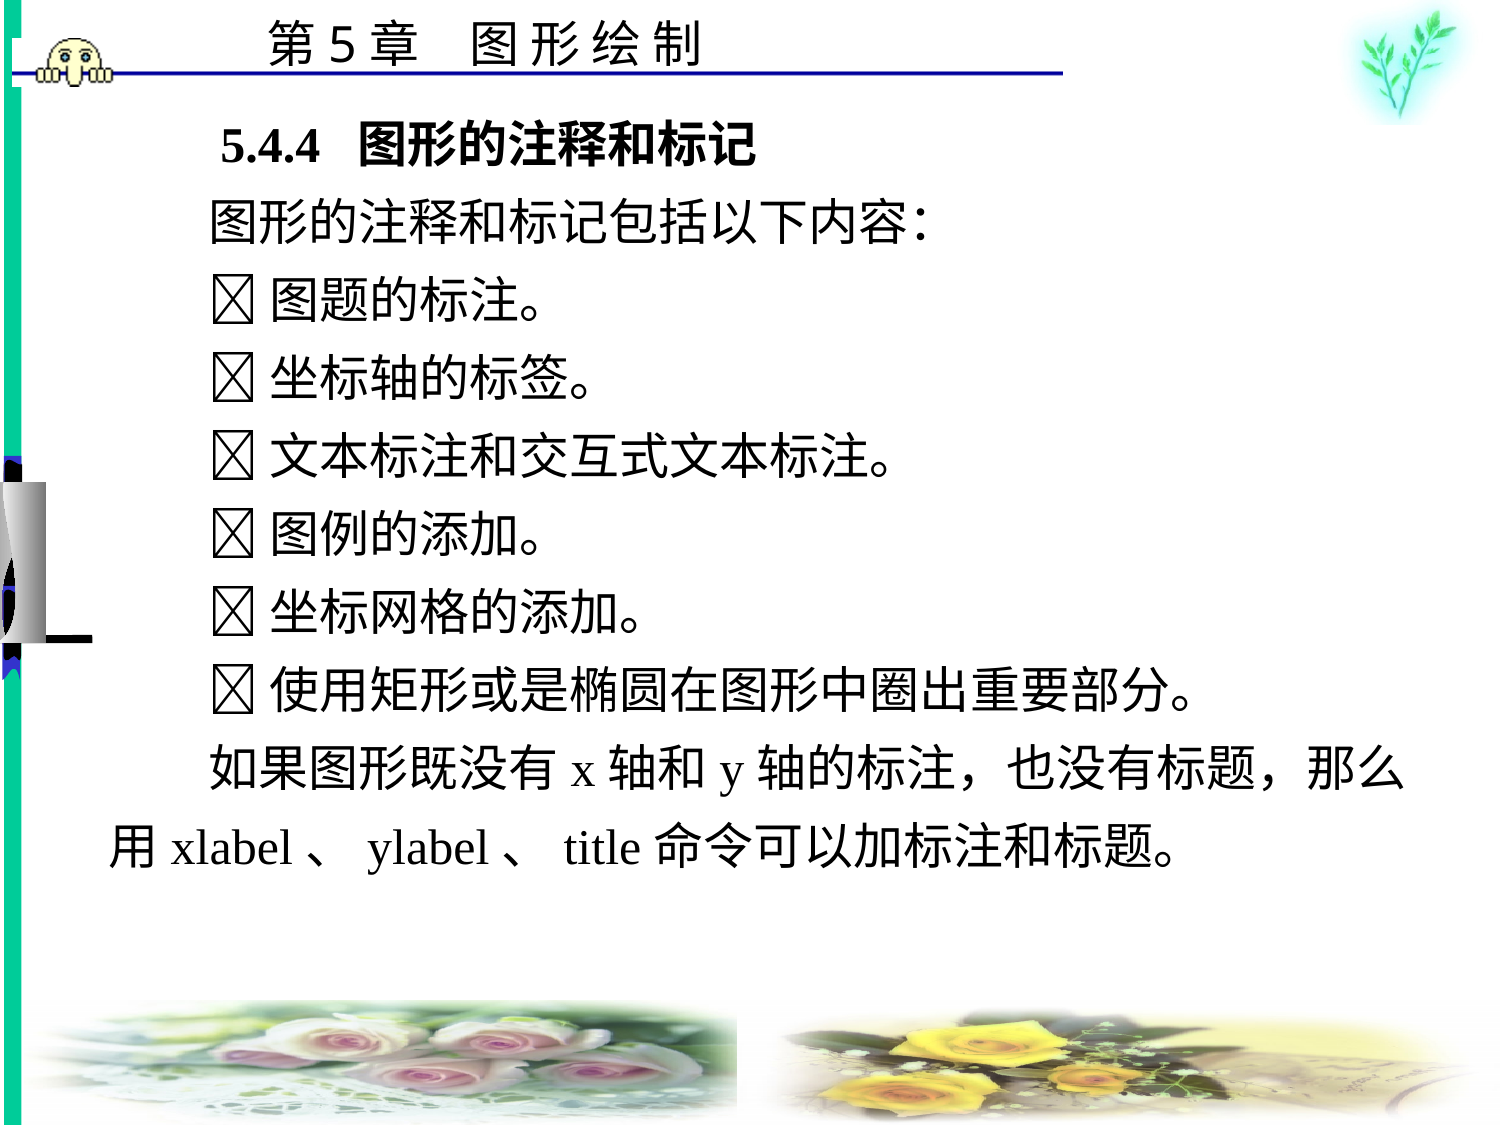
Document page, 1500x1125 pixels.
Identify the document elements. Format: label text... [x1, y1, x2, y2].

picture [293, 38, 306, 42]
picture [12, 38, 1063, 87]
picture [24, 1000, 1500, 1125]
title 5.4.4 图形的注释和标记 图形的注释和标记包括以下内容：  图题的标注。  坐标轴的标签。  文本标注和交互式文本标注。  图例的添加。  坐标网格的添加。  使用矩形或是椭圆在图形中圈出重要部分。 如果图形既没有x轴和y轴的标注，也没有标题，那么用xlabel、ylabel、title命令可以加标注和标题。 [93, 87, 1426, 1013]
picture [477, 38, 511, 61]
picture [1312, 0, 1500, 125]
picture [277, 45, 289, 50]
